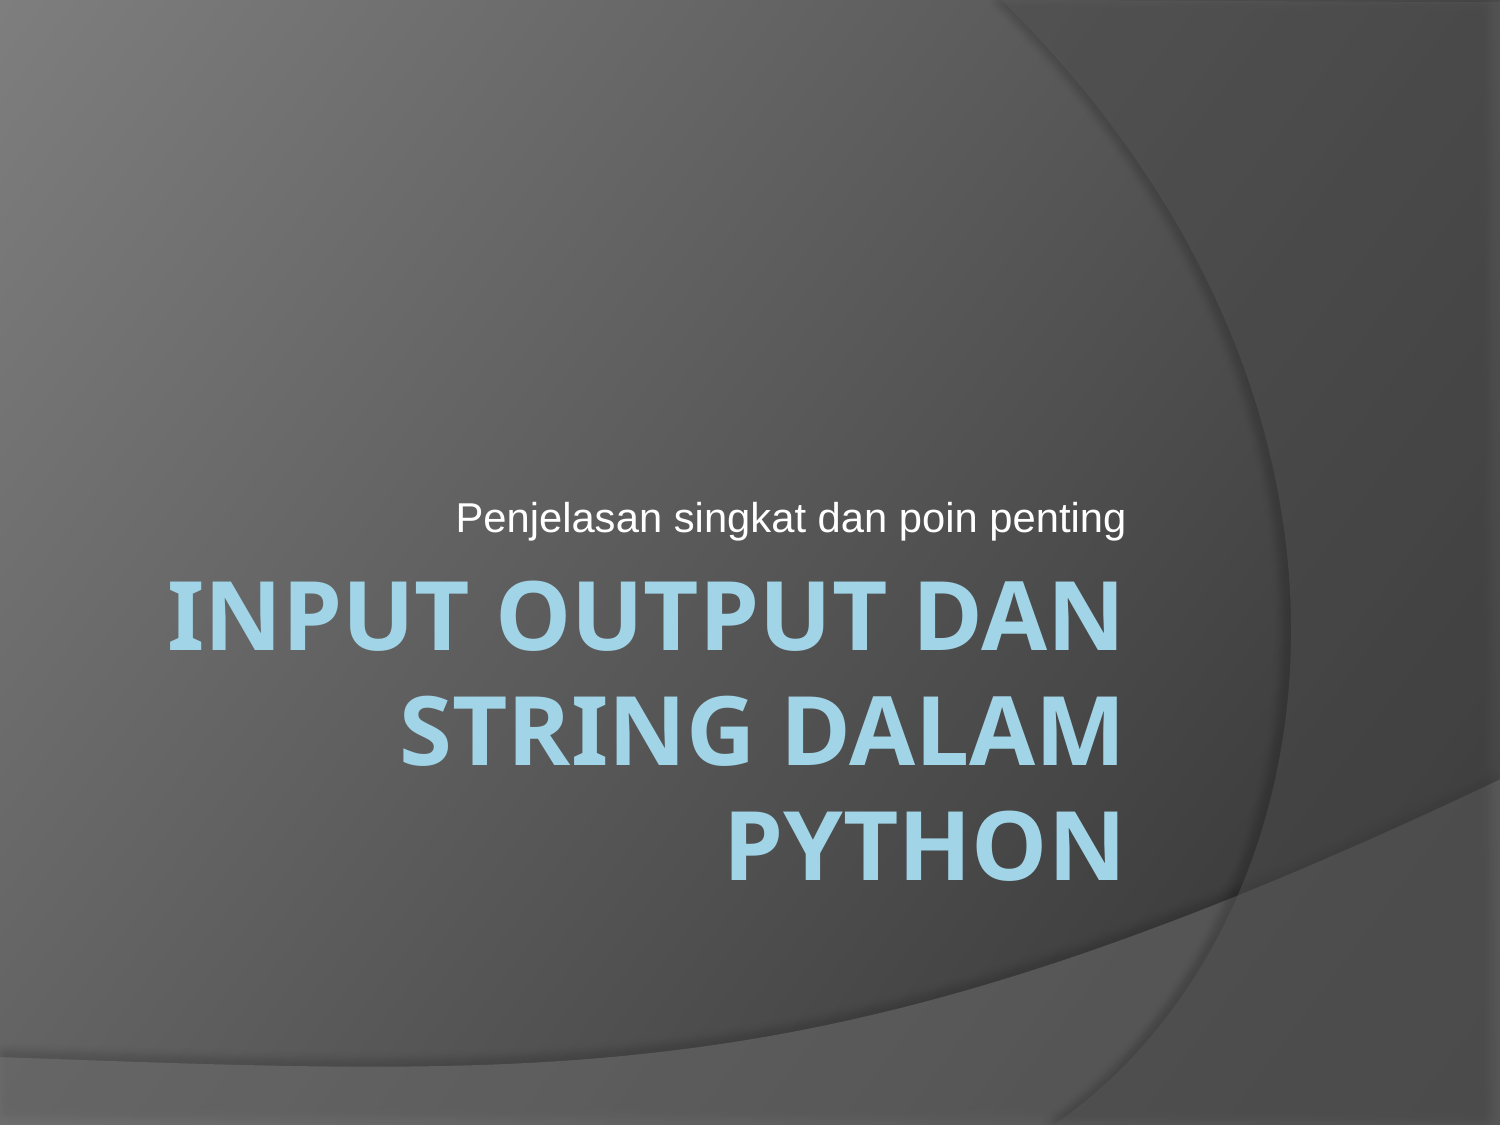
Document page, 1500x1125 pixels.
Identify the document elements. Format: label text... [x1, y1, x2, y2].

subtitle Penjelasan singkat dan poin penting [71, 253, 1134, 541]
title Input Output dan String dalam Python [70, 547, 1134, 925]
